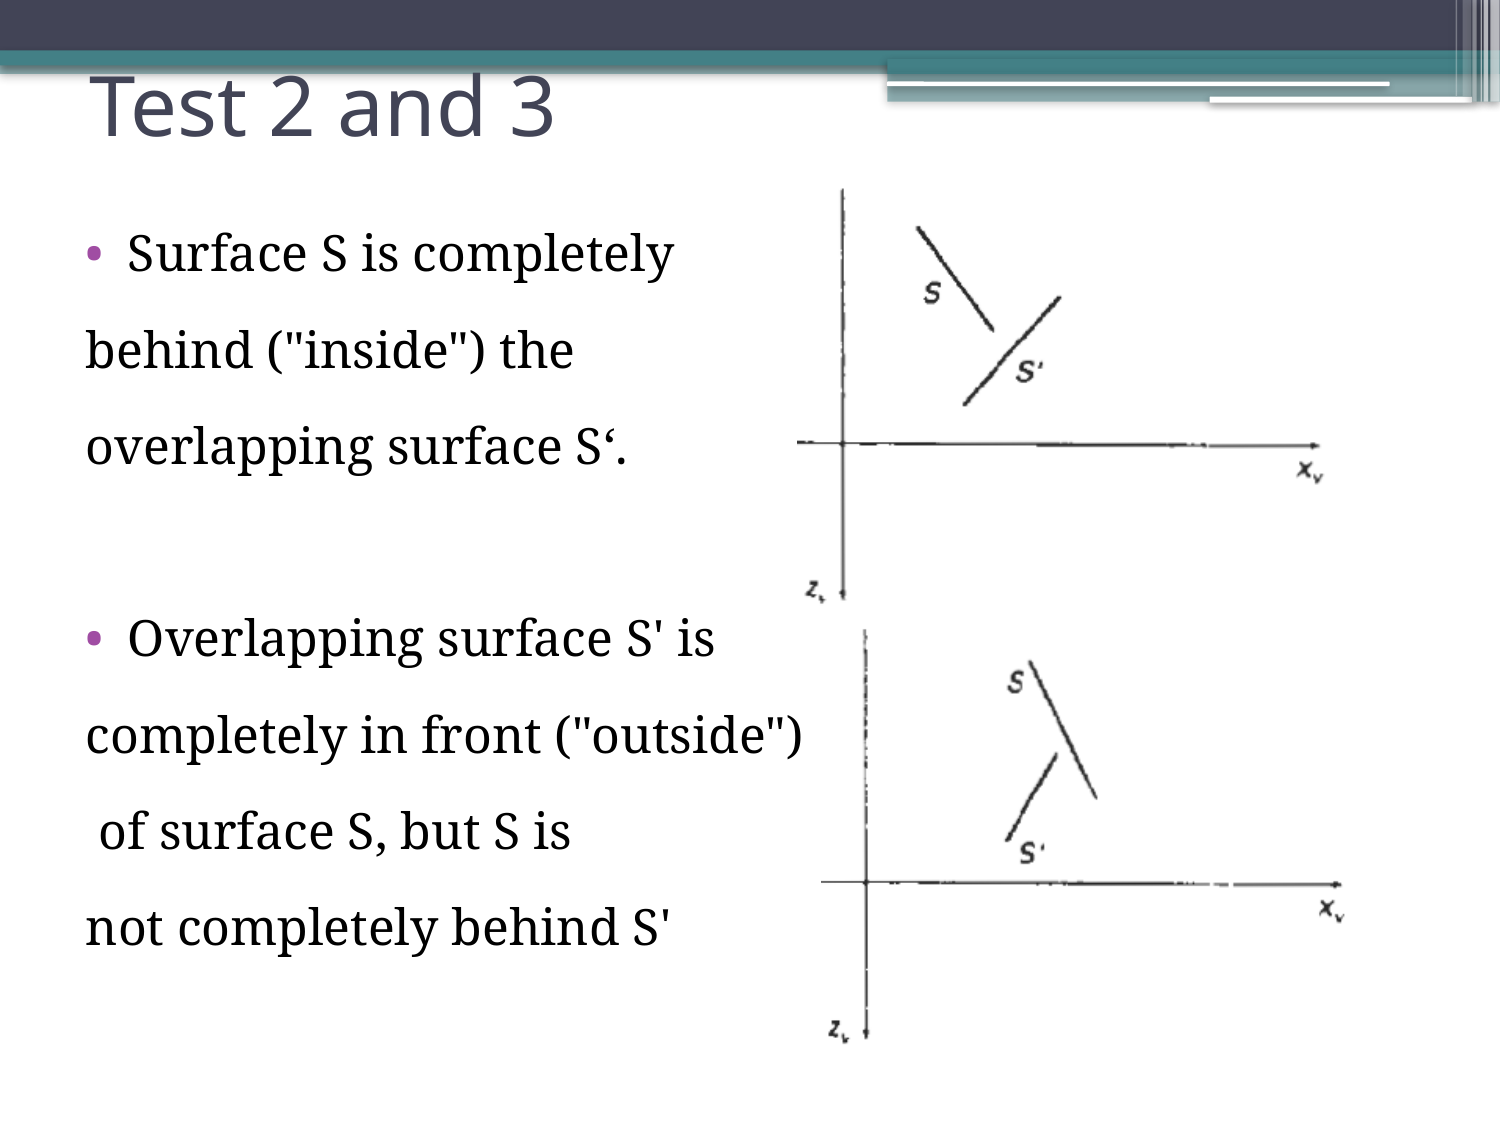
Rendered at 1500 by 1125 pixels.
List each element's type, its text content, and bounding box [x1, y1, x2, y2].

list Surface S is completely behind ("inside") the overlapping surface S‘. Overlapping surface S' is completely in front ("outside") of surface S, but S is not completely behind S' [53, 184, 1459, 1083]
picture [796, 181, 1355, 1053]
title Test 2 and 3 [75, 45, 1425, 161]
